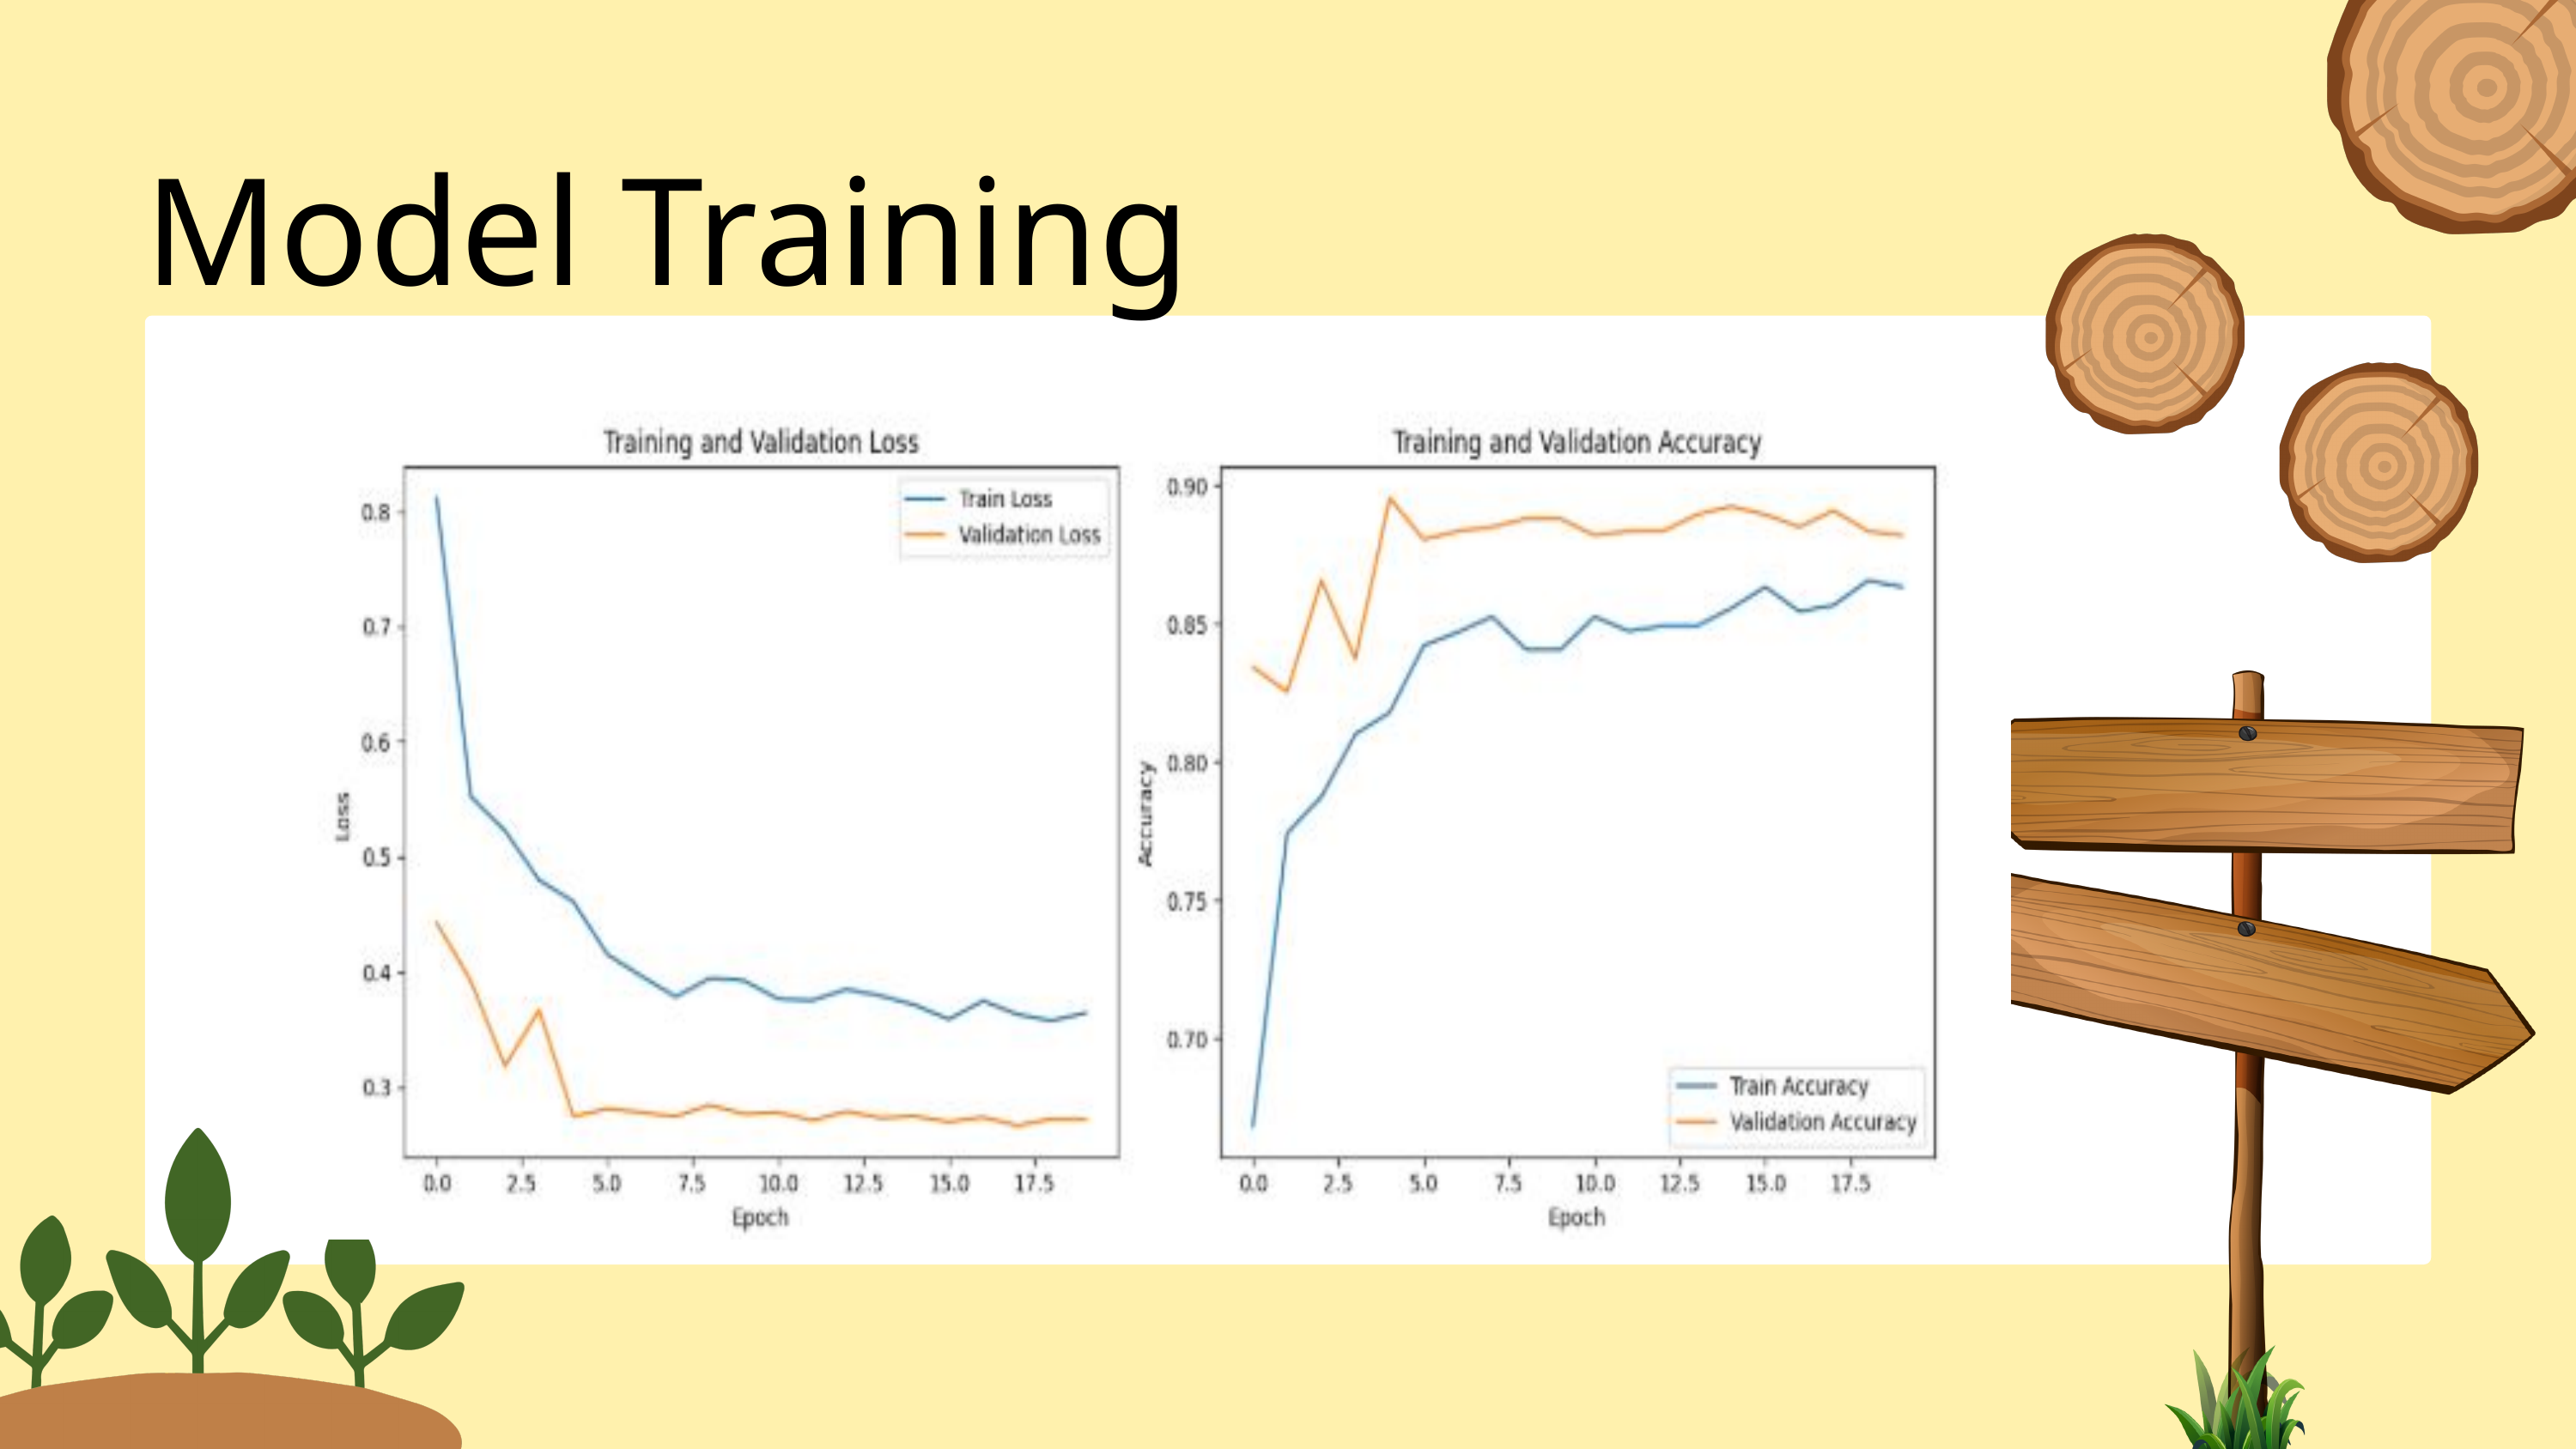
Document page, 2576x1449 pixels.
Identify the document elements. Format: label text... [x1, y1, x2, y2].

text_box [0, 1127, 465, 1449]
text_box [2327, 0, 2576, 234]
text_box Model Training [144, 161, 1602, 313]
text_box [1953, 670, 2536, 1449]
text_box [144, 315, 2432, 1265]
text_box [2045, 233, 2245, 312]
text_box [2438, 362, 2479, 563]
picture [278, 336, 2012, 1240]
